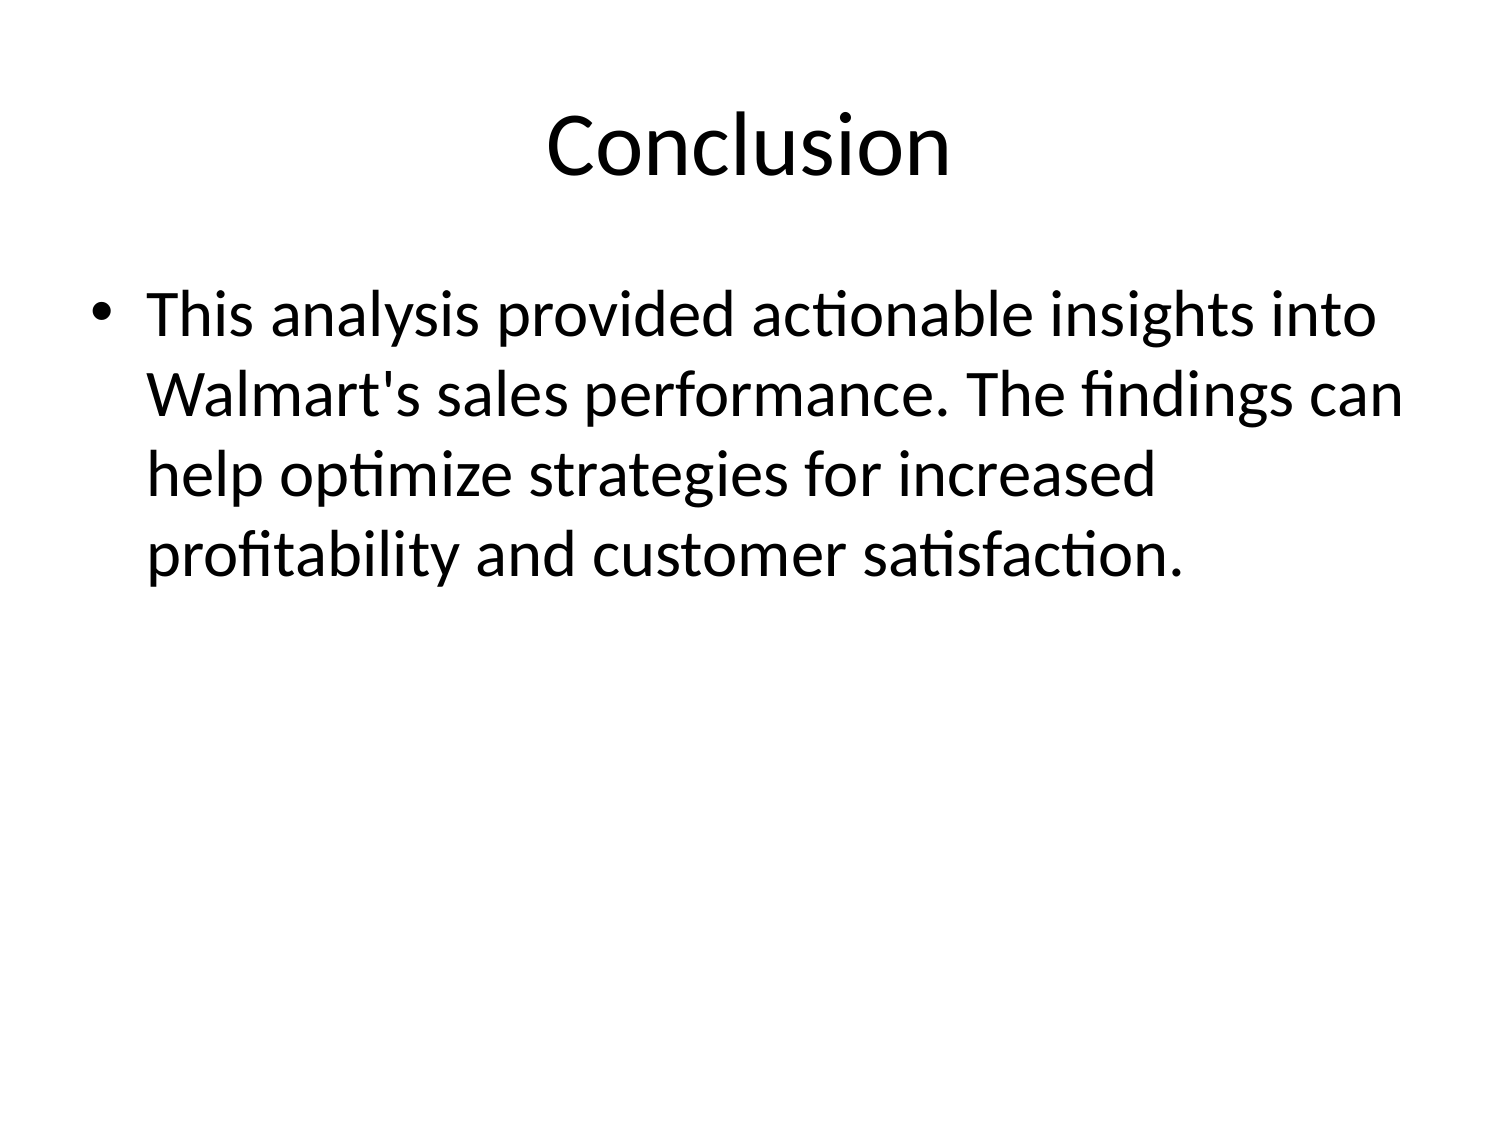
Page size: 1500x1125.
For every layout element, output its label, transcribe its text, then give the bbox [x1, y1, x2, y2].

list This analysis provided actionable insights into Walmart's sales performance. The findings can help optimize strategies for increased profitability and customer satisfaction. [75, 262, 1425, 1005]
title Conclusion [75, 45, 1425, 233]
